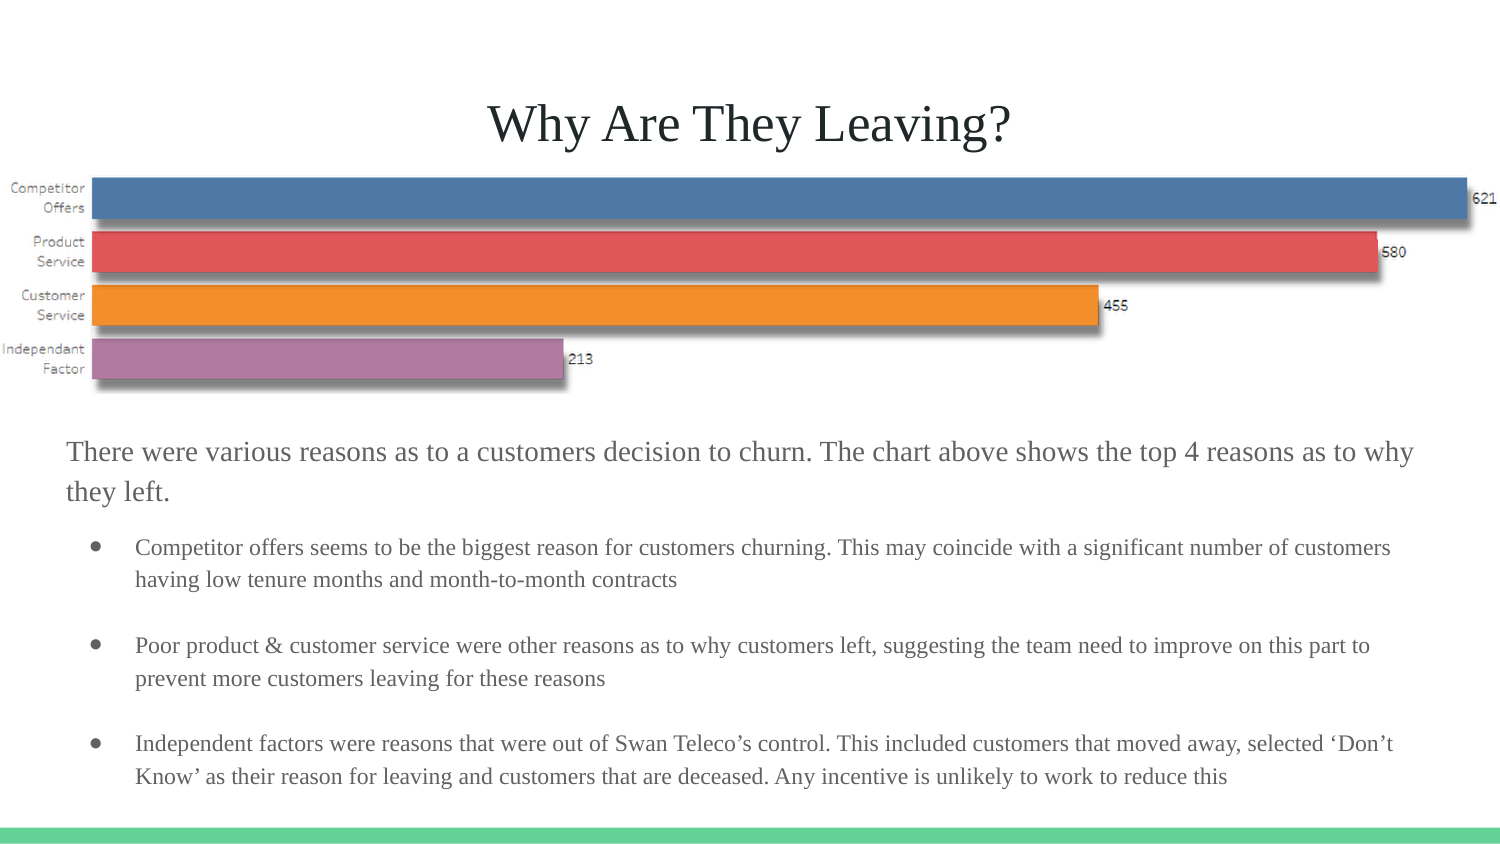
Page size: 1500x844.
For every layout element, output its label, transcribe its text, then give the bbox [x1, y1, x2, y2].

title Why Are They Leaving? [51, 72, 1449, 167]
picture [0, 174, 1500, 394]
list There were various reasons as to a customers decision to churn. The chart above shows the top 4 reasons as to why they left. Competitor offers seems to be the biggest reason for customers churning. This may coincide with a significant number of customers having low tenure months and month-to-month contracts Poor product & customer service were other reasons as to why customers left, suggesting the team need to improve on this part to prevent more customers leaving for these reasons Independent factors were reasons that were out of Swan Teleco’s control. This included customers that moved away, selected ‘Don’t Know’ as their reason for leaving and customers that are deceased. Any incentive is unlikely to work to reduce this [51, 412, 1449, 812]
